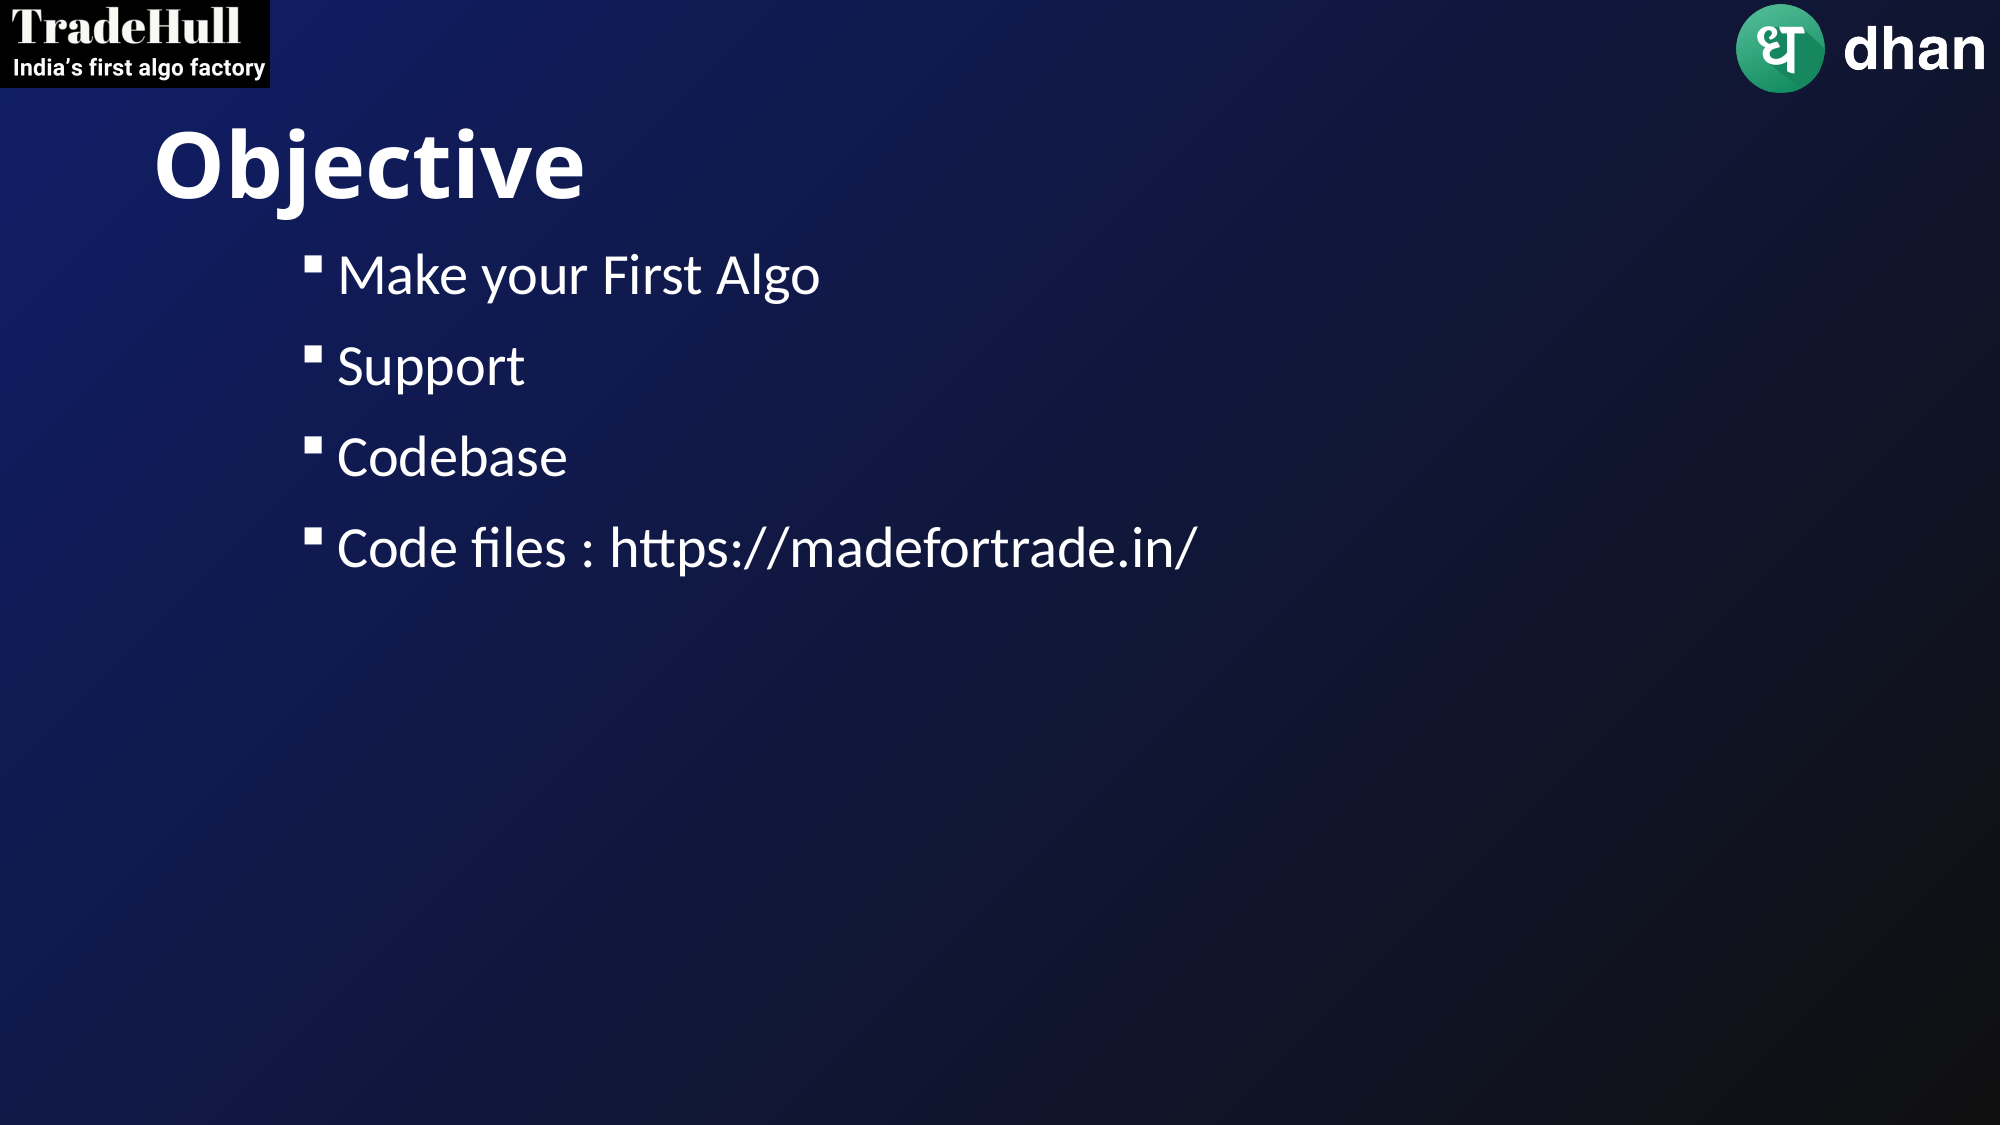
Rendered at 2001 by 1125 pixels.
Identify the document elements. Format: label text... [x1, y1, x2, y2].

picture [0, 0, 270, 88]
title Objective [137, 59, 1863, 278]
picture [1736, 4, 1989, 93]
list Make your First Algo Support Codebase Code files : https://madefortrade.in/ [134, 218, 1860, 932]
